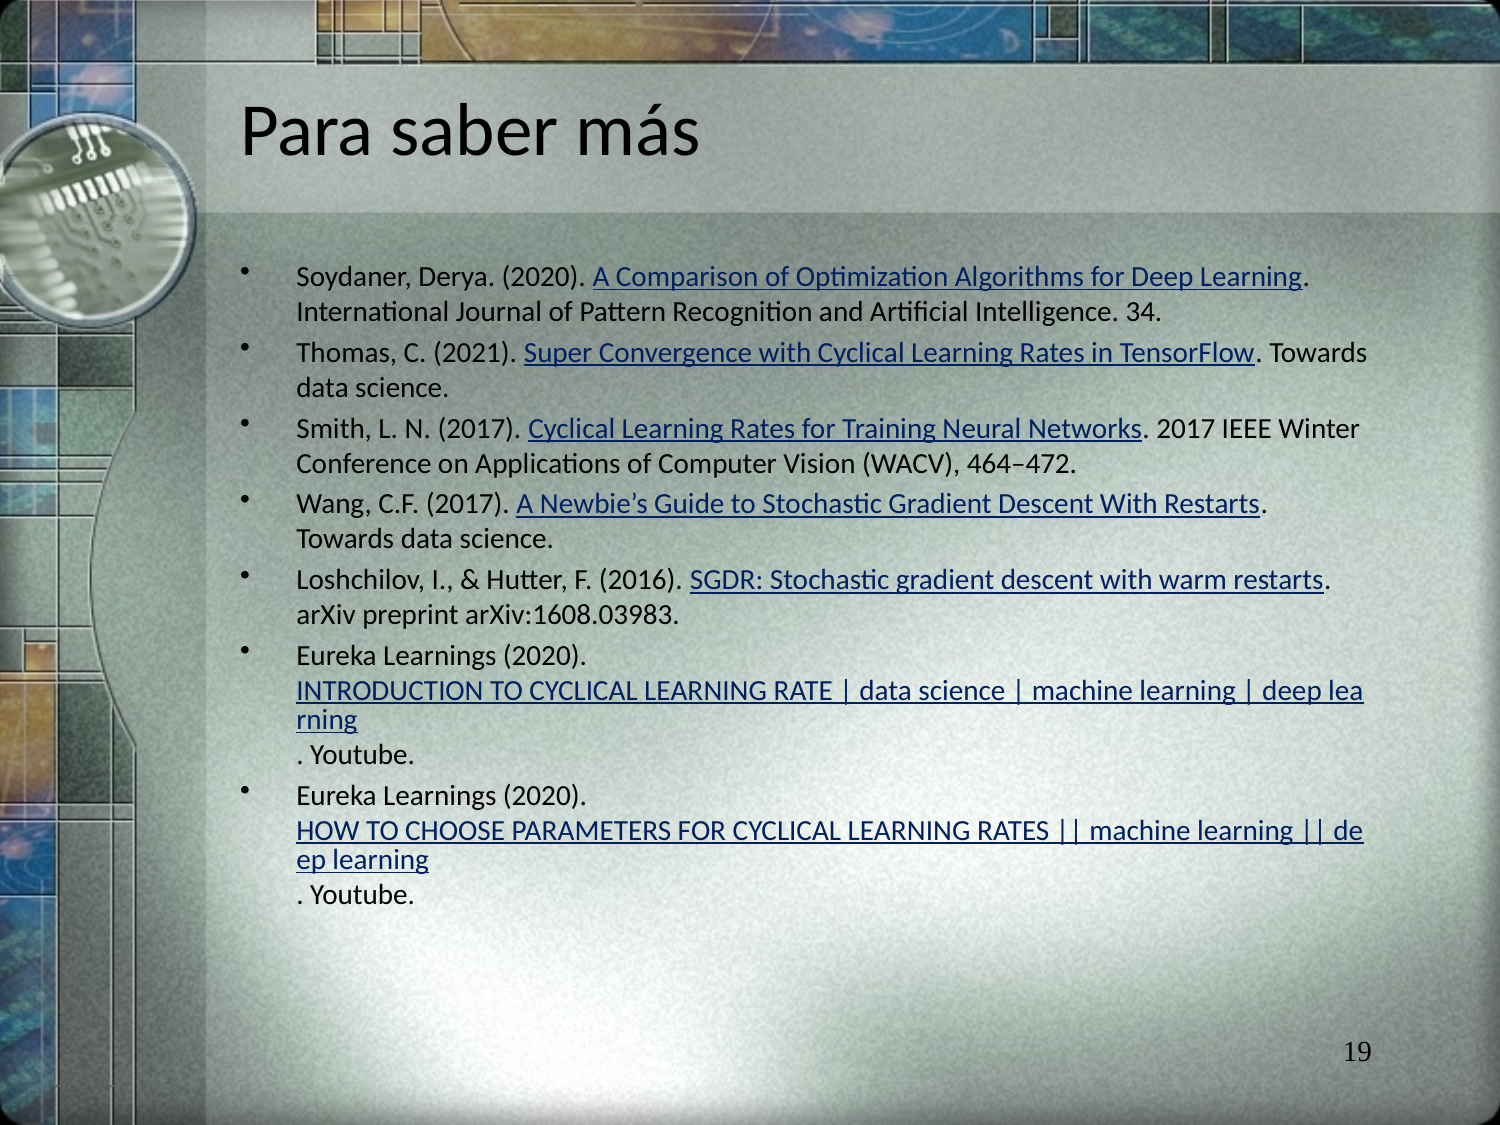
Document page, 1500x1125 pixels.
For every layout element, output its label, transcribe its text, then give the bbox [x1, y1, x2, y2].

list Soydaner, Derya. (2020). A Comparison of Optimization Algorithms for Deep Learning. International Journal of Pattern Recognition and Artificial Intelligence. 34. Thomas, C. (2021). Super Convergence with Cyclical Learning Rates in TensorFlow. Towards data science. Smith, L. N. (2017). Cyclical Learning Rates for Training Neural Networks. 2017 IEEE Winter Conference on Applications of Computer Vision (WACV), 464–472. Wang, C.F. (2017). A Newbie’s Guide to Stochastic Gradient Descent With Restarts. Towards data science. Loshchilov, I., & Hutter, F. (2016). SGDR: Stochastic gradient descent with warm restarts. arXiv preprint arXiv:1608.03983. Eureka Learnings (2020). INTRODUCTION TO CYCLICAL LEARNING RATE | data science | machine learning | deep learning. Youtube. Eureka Learnings (2020). HOW TO CHOOSE PARAMETERS FOR CYCLICAL LEARNING RATES || machine learning || deep learning. Youtube. [225, 249, 1388, 1000]
picture [0, 0, 1500, 1125]
slide_number 19 [1074, 1024, 1388, 1101]
title Para saber más [225, 62, 1388, 188]
